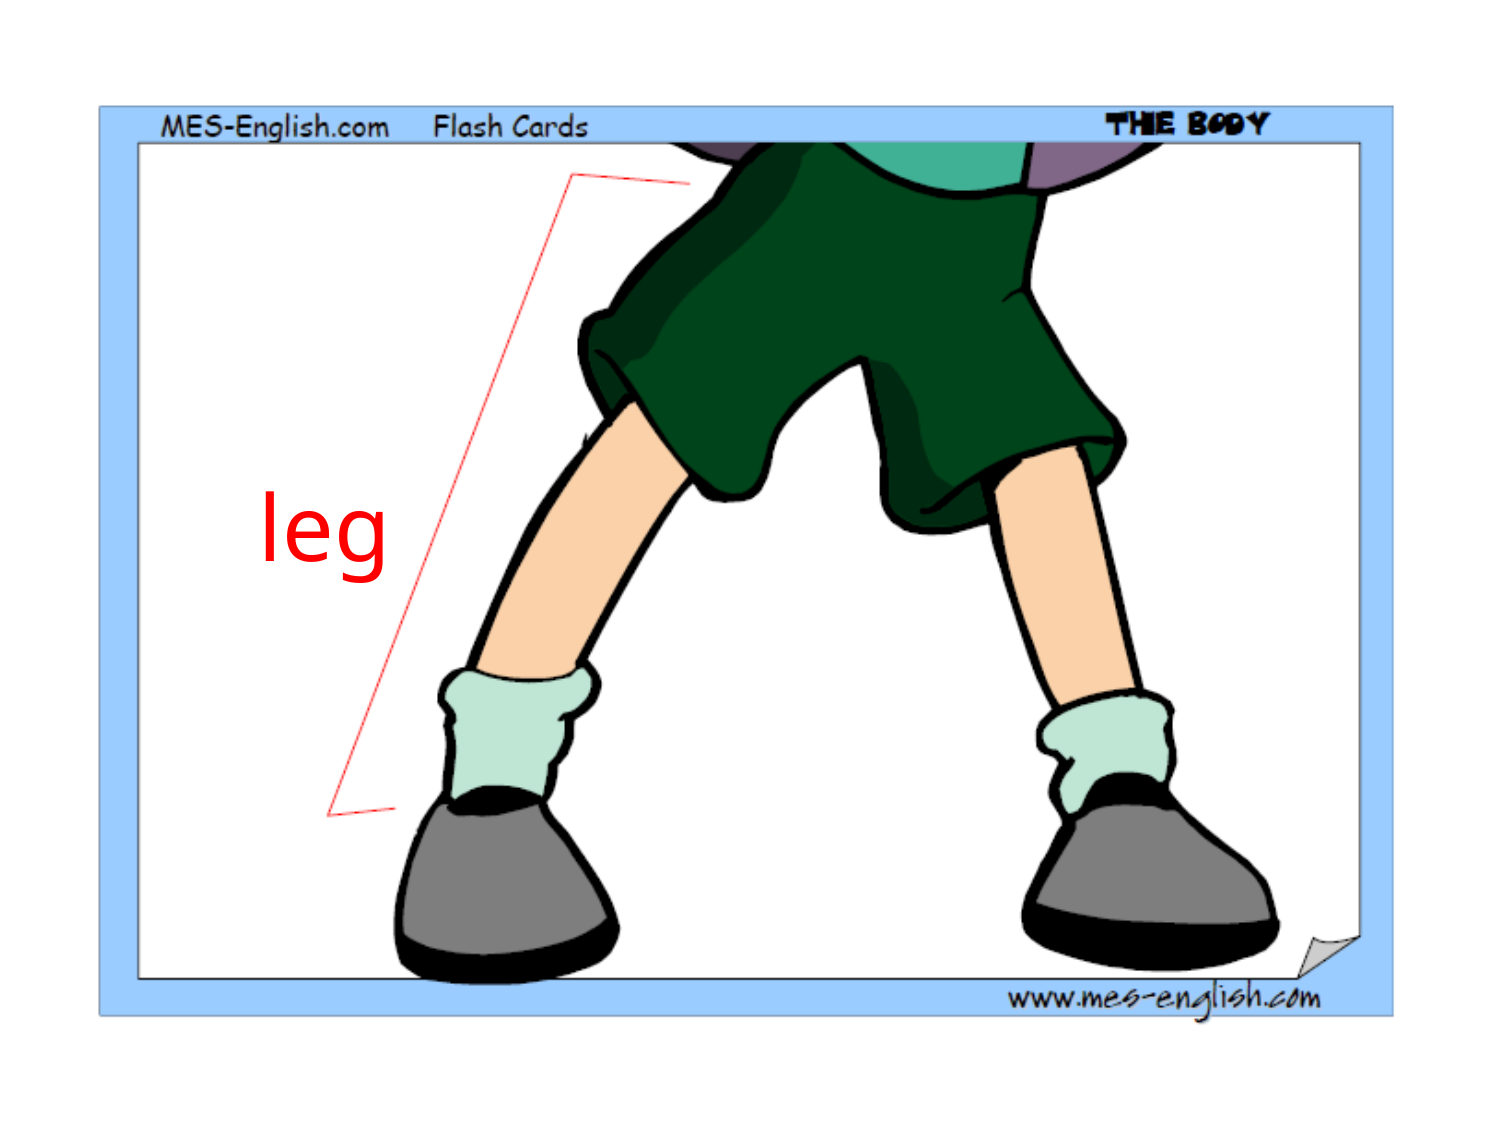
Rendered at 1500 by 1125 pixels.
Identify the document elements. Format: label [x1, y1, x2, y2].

picture [86, 93, 1405, 1030]
